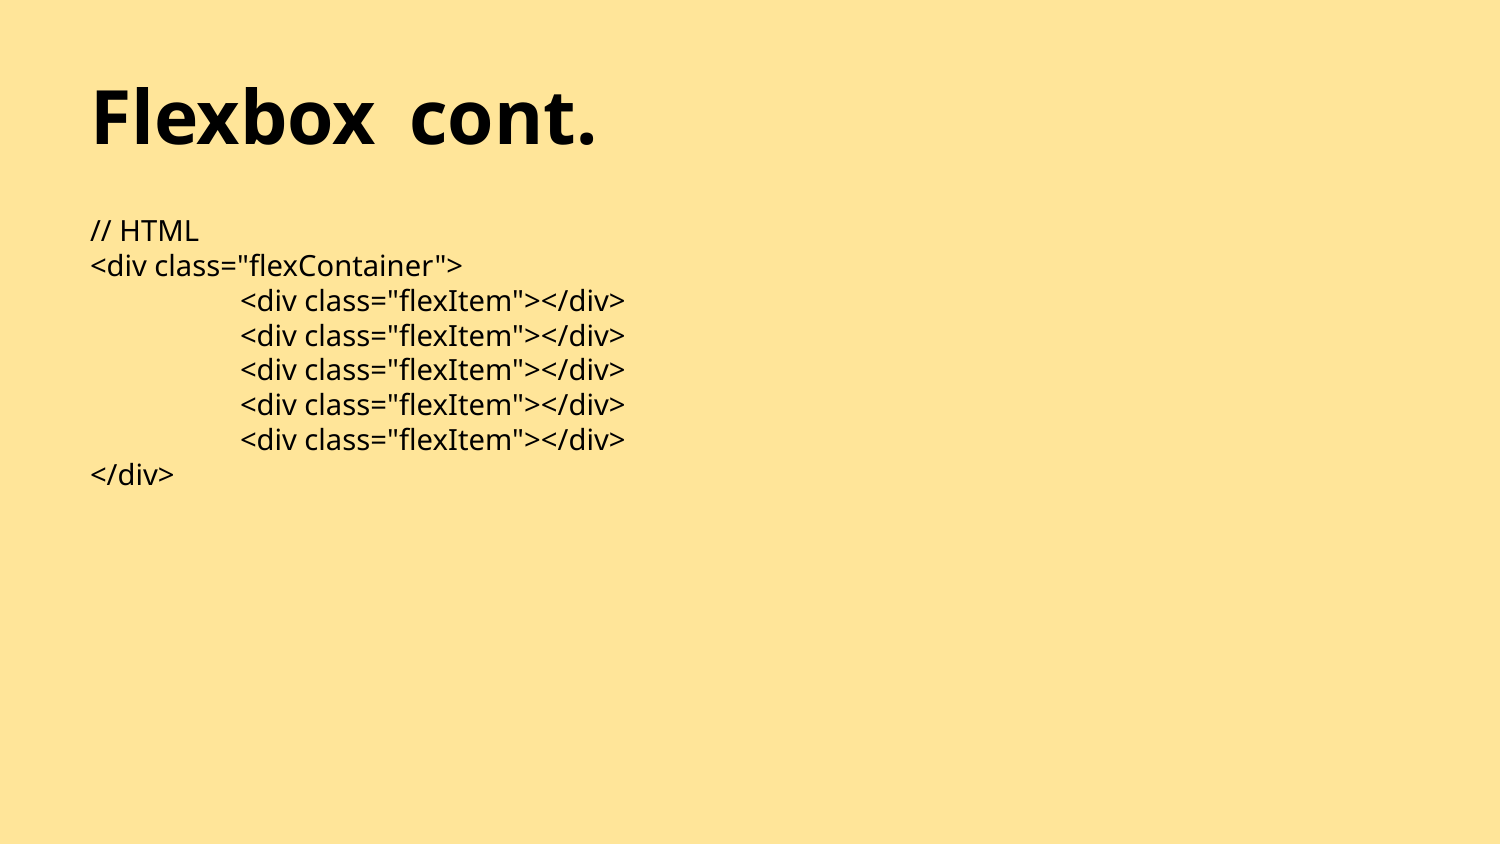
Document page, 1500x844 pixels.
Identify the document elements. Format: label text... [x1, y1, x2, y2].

title Flexbox cont. [75, 33, 1425, 175]
list // HTML <div class="flexContainer"> <div class="flexItem"></div> <div class="flexItem"></div> <div class="flexItem"></div> <div class="flexItem"></div> <div class="flexItem"></div> </div> [75, 196, 1425, 808]
